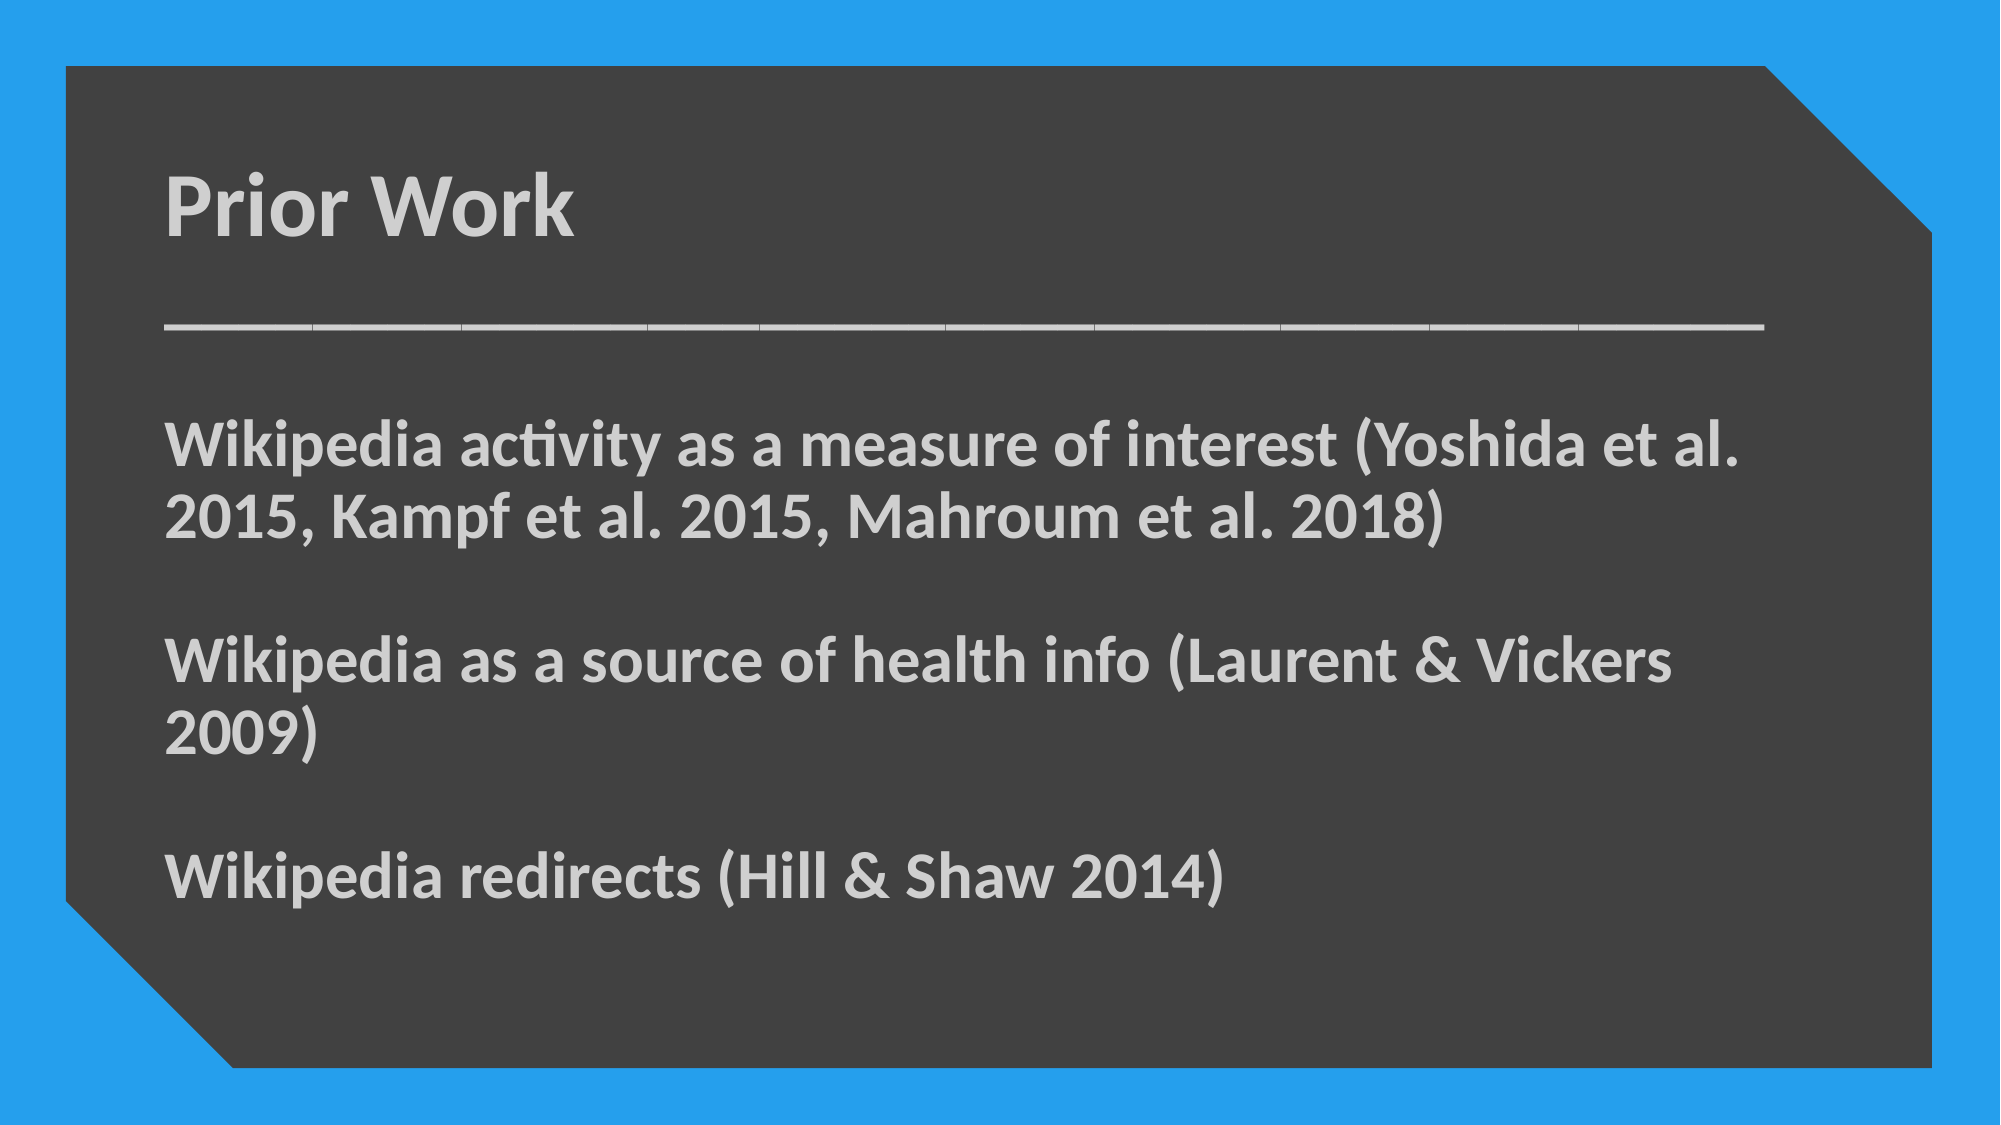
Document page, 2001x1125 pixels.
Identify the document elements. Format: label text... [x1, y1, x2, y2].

text_box Prior Work ___________________________________________ Wikipedia activity as a measure of interest (Yoshida et al. 2015, Kampf et al. 2015, Mahroum et al. 2018) Wikipedia as a source of health info (Laurent & Vickers 2009) Wikipedia redirects (Hill & Shaw 2014) [65, 66, 1932, 1069]
